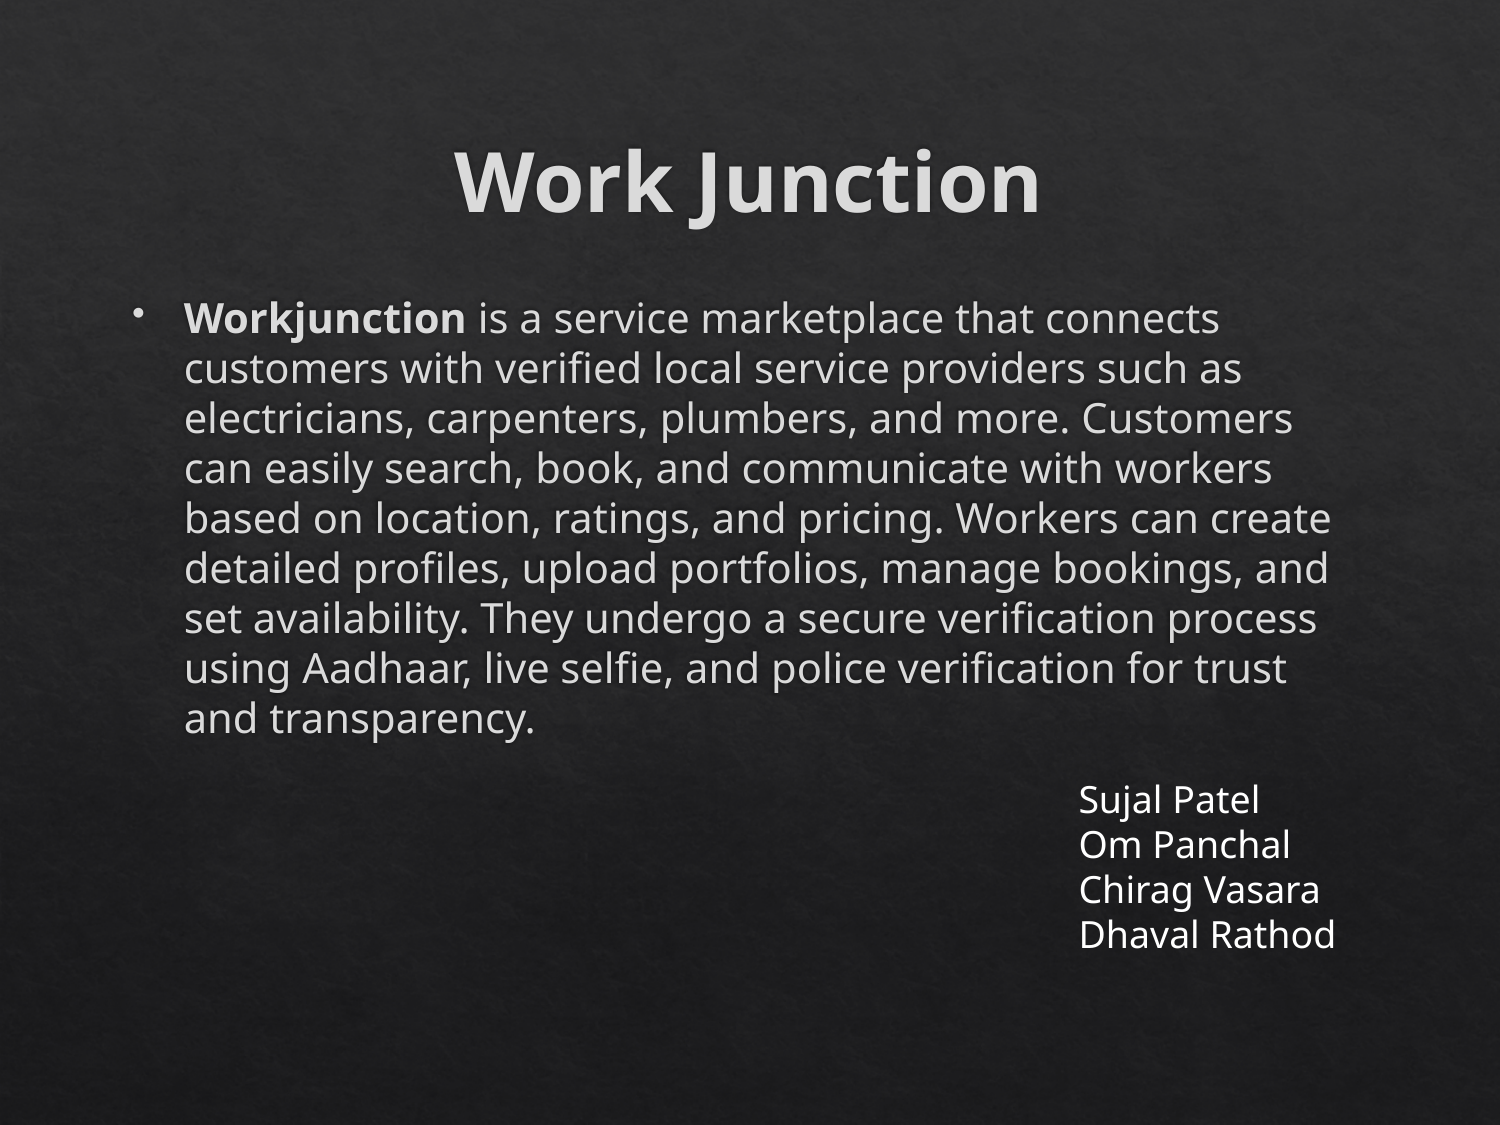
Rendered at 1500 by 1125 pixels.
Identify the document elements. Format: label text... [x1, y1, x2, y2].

text_box Sujal Patel Om Panchal Chirag Vasara Dhaval Rathod [1056, 733, 1442, 1045]
list Workjunction is a service marketplace that connects customers with verified local service providers such as electricians, carpenters, plumbers, and more. Customers can easily search, book, and communicate with workers based on location, ratings, and pricing. Workers can create detailed profiles, upload portfolios, manage bookings, and set availability. They undergo a secure verification process using Aadhaar, live selfie, and police verification for trust and transparency. [112, 284, 1387, 950]
title Work Junction [112, 99, 1387, 260]
